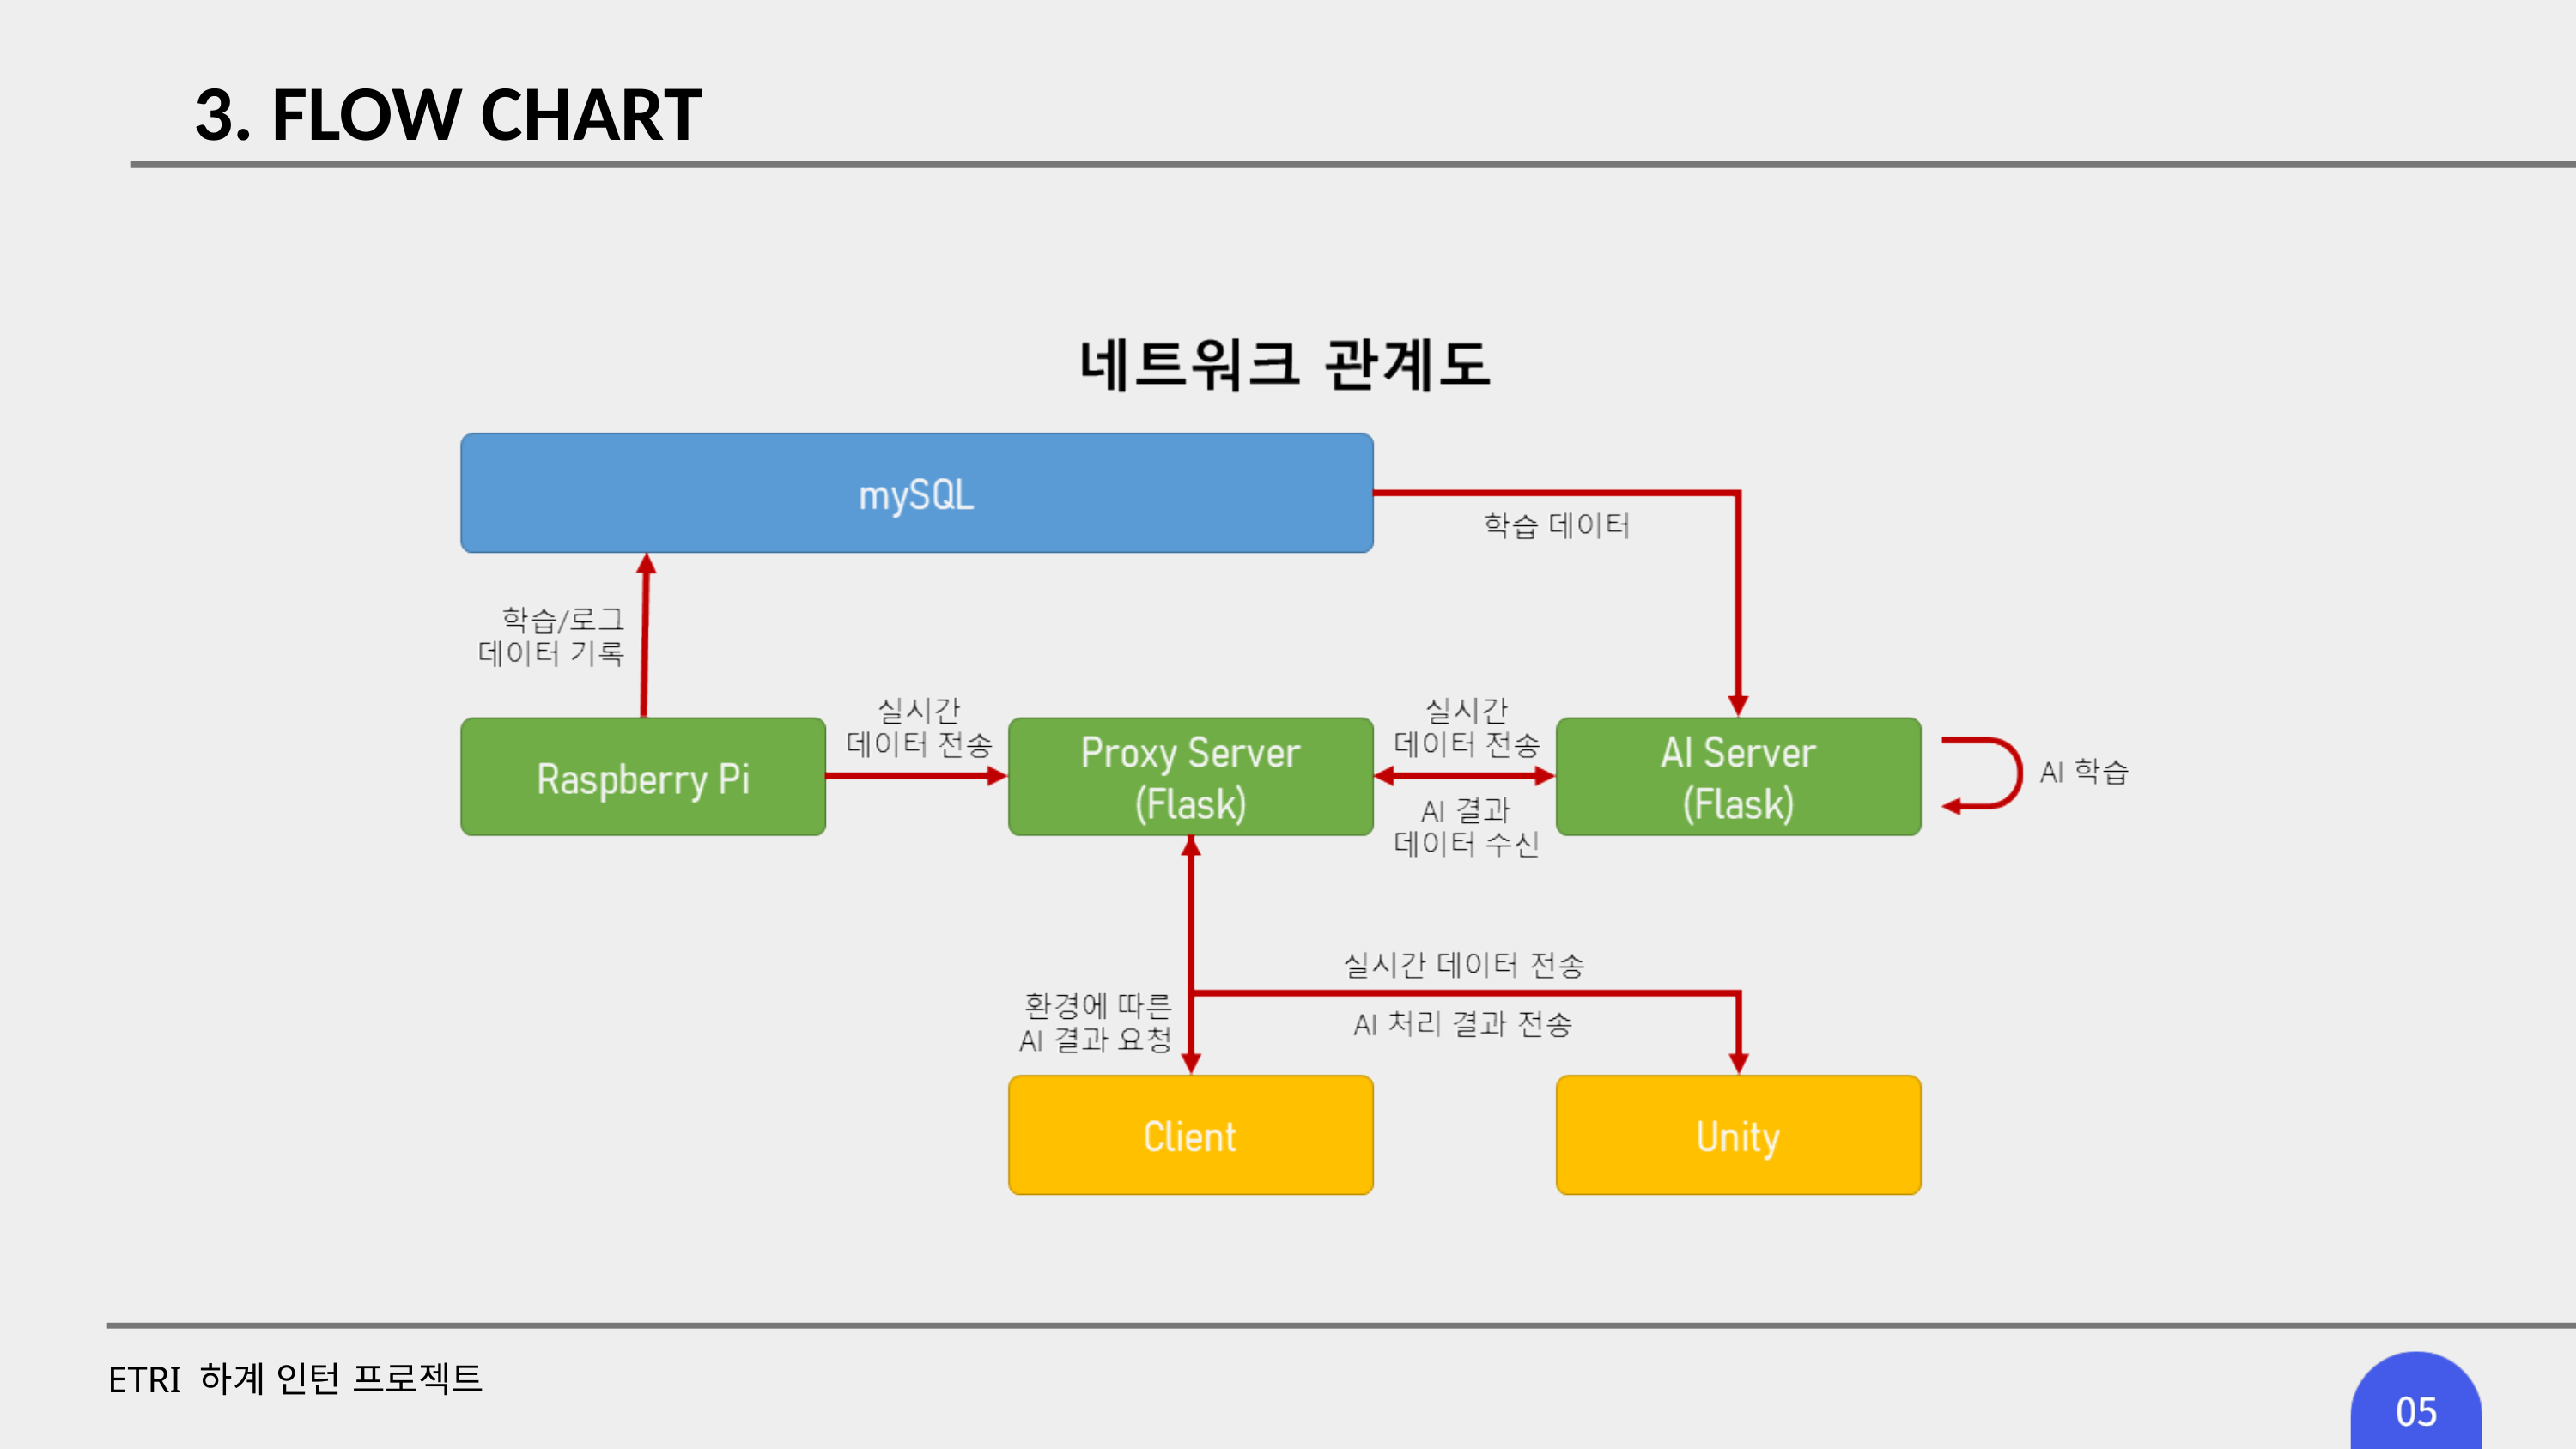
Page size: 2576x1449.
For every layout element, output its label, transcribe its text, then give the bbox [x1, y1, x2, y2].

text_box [2430, 1322, 2576, 1329]
text_box 3. FLOW CHART [180, 55, 773, 154]
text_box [2349, 1441, 2387, 1449]
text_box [106, 1322, 144, 1329]
picture [149, 155, 2456, 1446]
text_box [2430, 161, 2576, 168]
text_box ETRI 하계 인턴 프로젝트 [94, 1349, 144, 1406]
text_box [2430, 1351, 2482, 1449]
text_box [130, 161, 144, 168]
